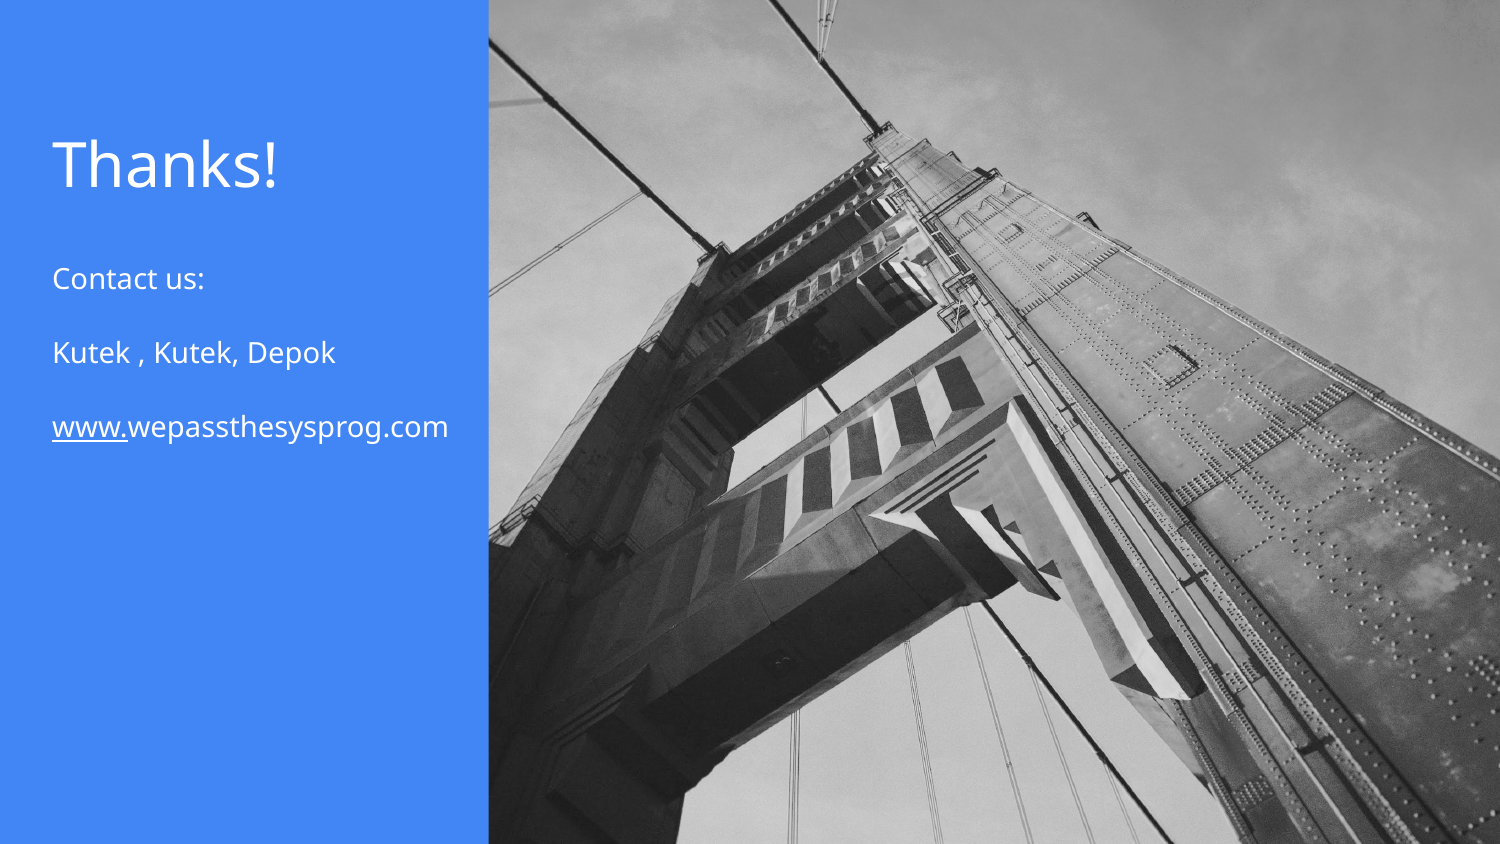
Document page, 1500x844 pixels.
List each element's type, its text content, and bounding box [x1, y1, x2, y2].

title Thanks! [37, 58, 483, 216]
list Contact us: Kutek , Kutek, Depok www.wepassthesysprog.com [37, 240, 483, 760]
picture [488, 0, 1500, 844]
